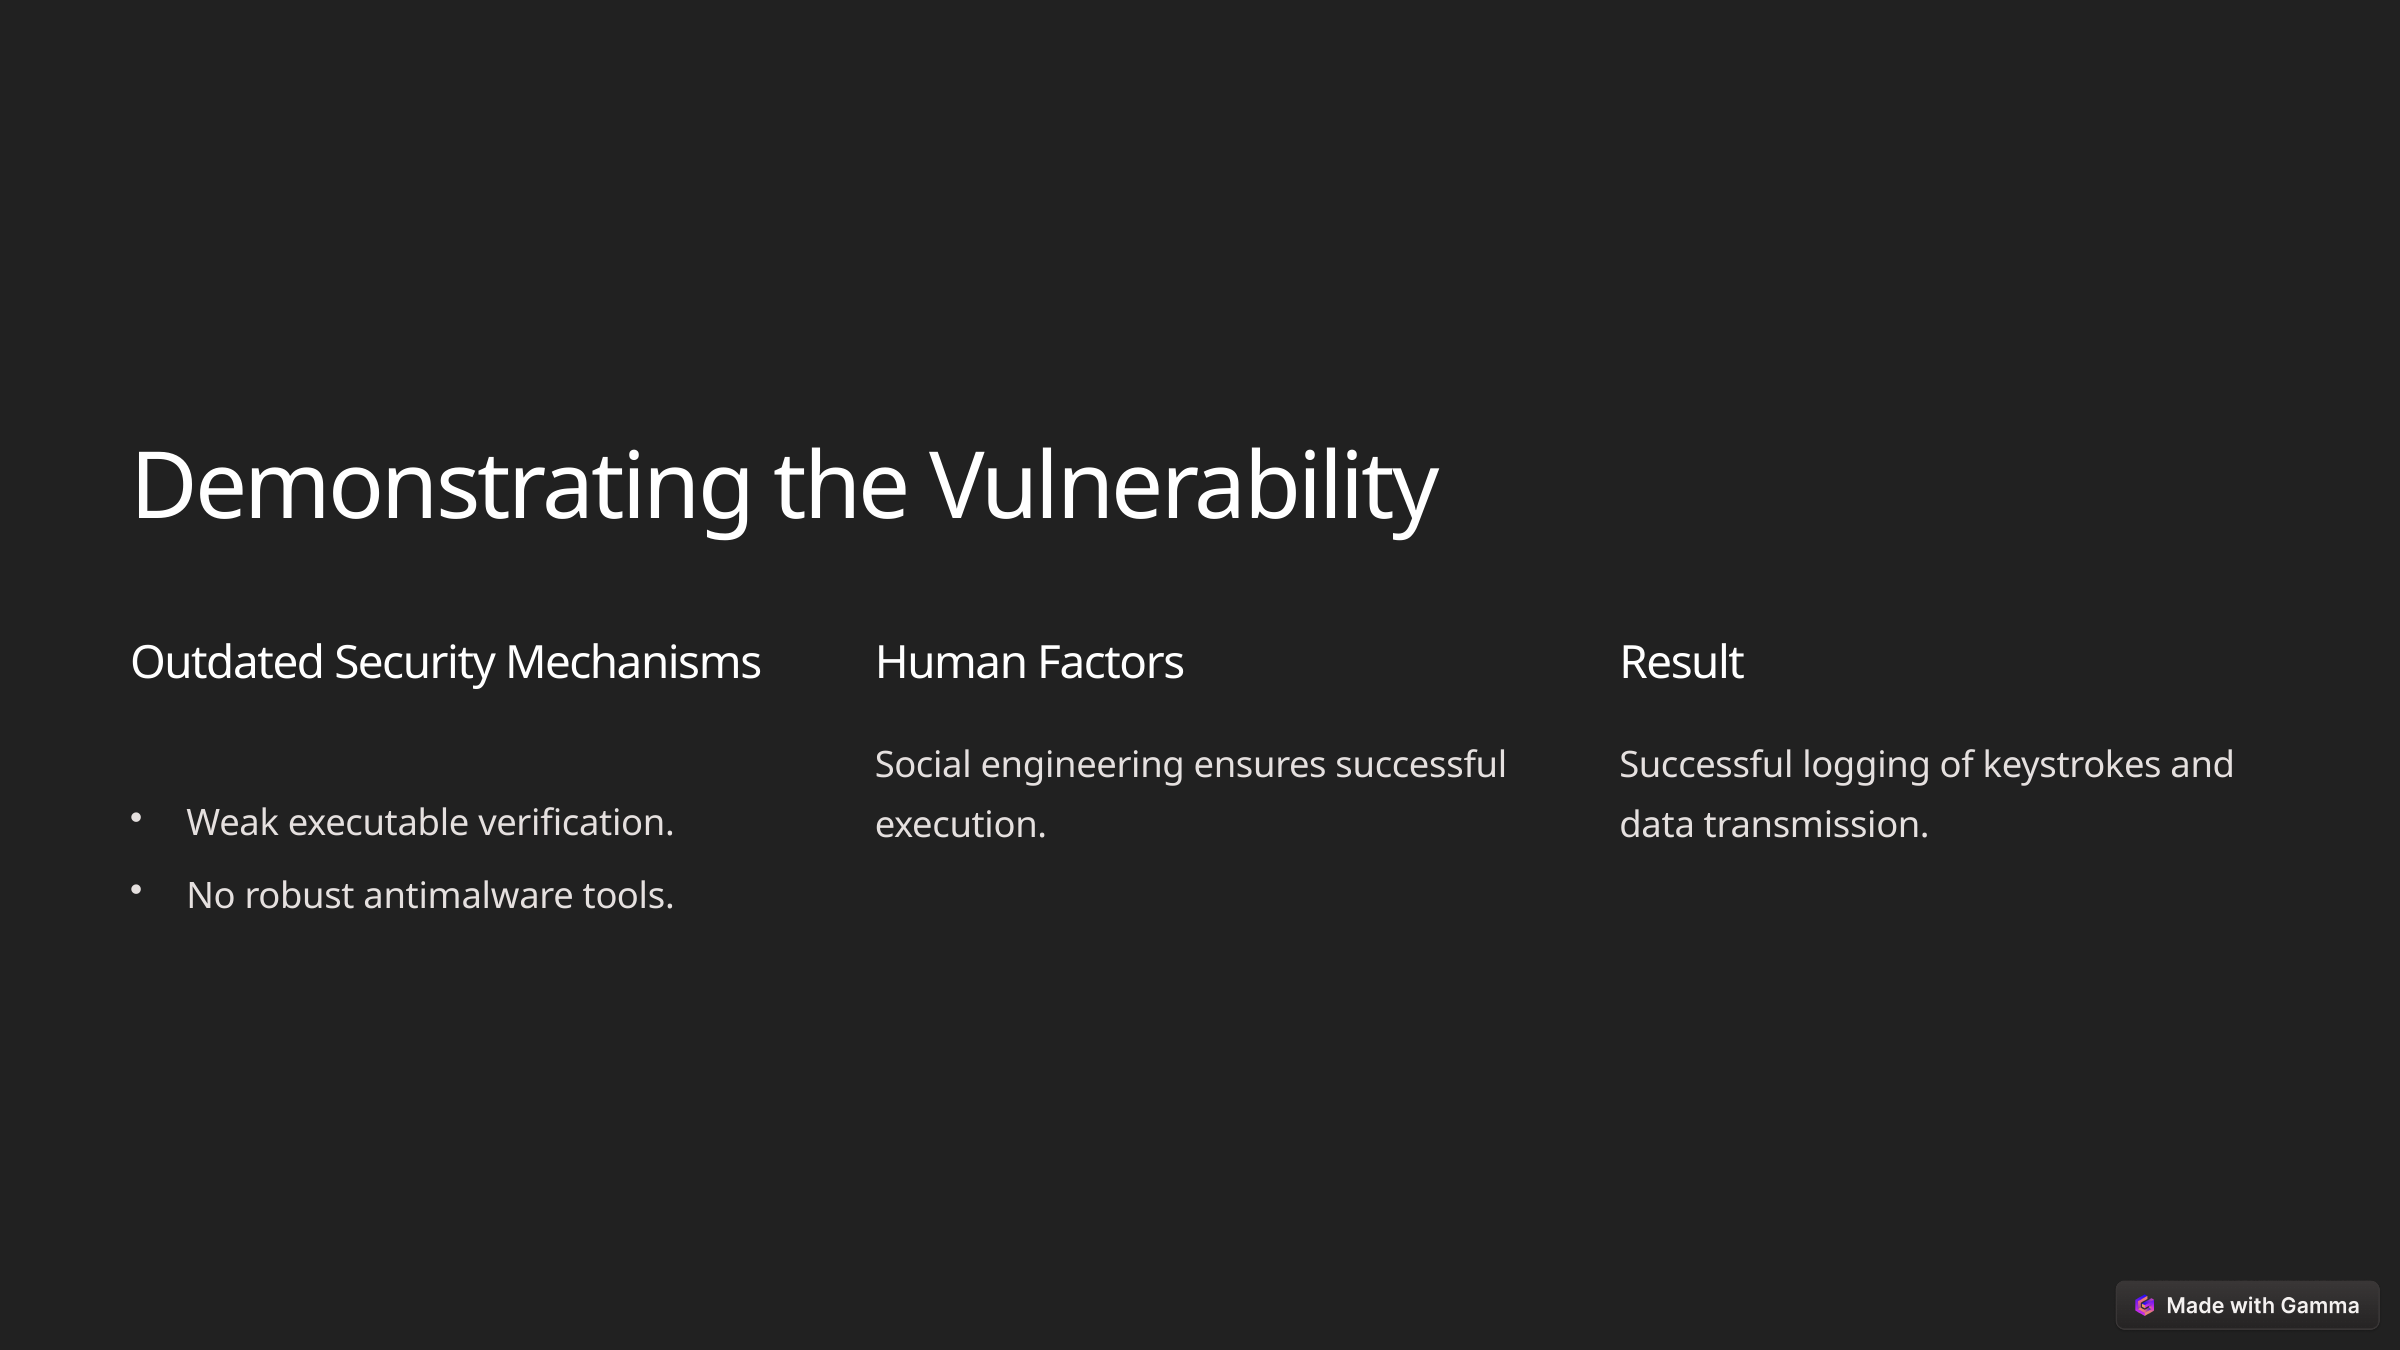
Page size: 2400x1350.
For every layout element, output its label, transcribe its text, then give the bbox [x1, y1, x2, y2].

text_box Outdated Security Mechanisms [130, 630, 783, 747]
text_box Successful logging of keystrokes and data transmission. [1619, 725, 2272, 845]
text_box No robust antimalware tools. [130, 856, 783, 916]
picture [2106, 1271, 2389, 1339]
text_box Weak executable verification. [130, 783, 783, 844]
text_box Result [1619, 630, 2085, 689]
text_box Human Factors [874, 630, 1340, 689]
text_box Social engineering ensures successful execution. [874, 725, 1528, 845]
text_box Demonstrating the Vulnerability [130, 421, 1774, 538]
